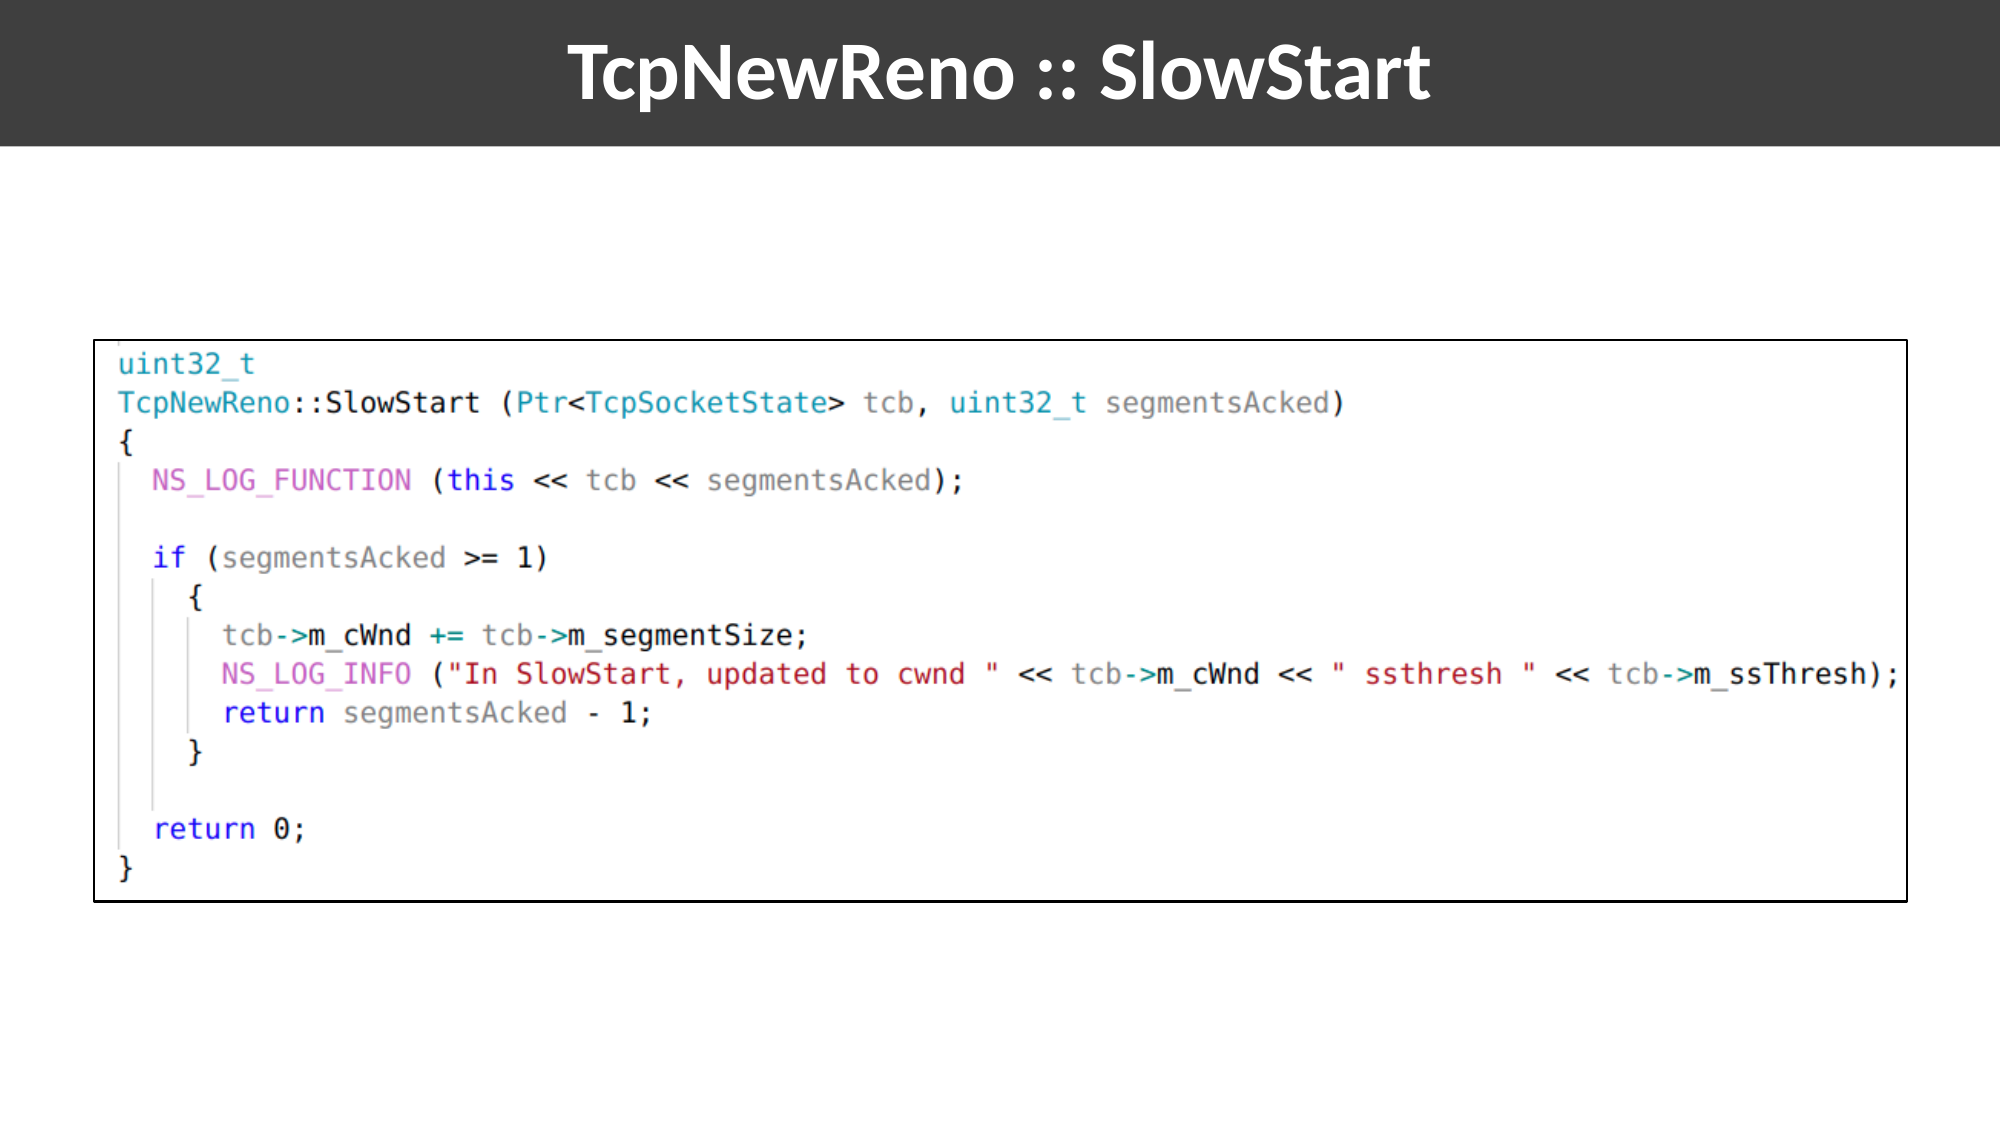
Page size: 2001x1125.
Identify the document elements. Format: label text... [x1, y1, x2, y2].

text_box TcpNewReno :: SlowStart [0, 0, 2000, 147]
picture [95, 340, 1907, 901]
